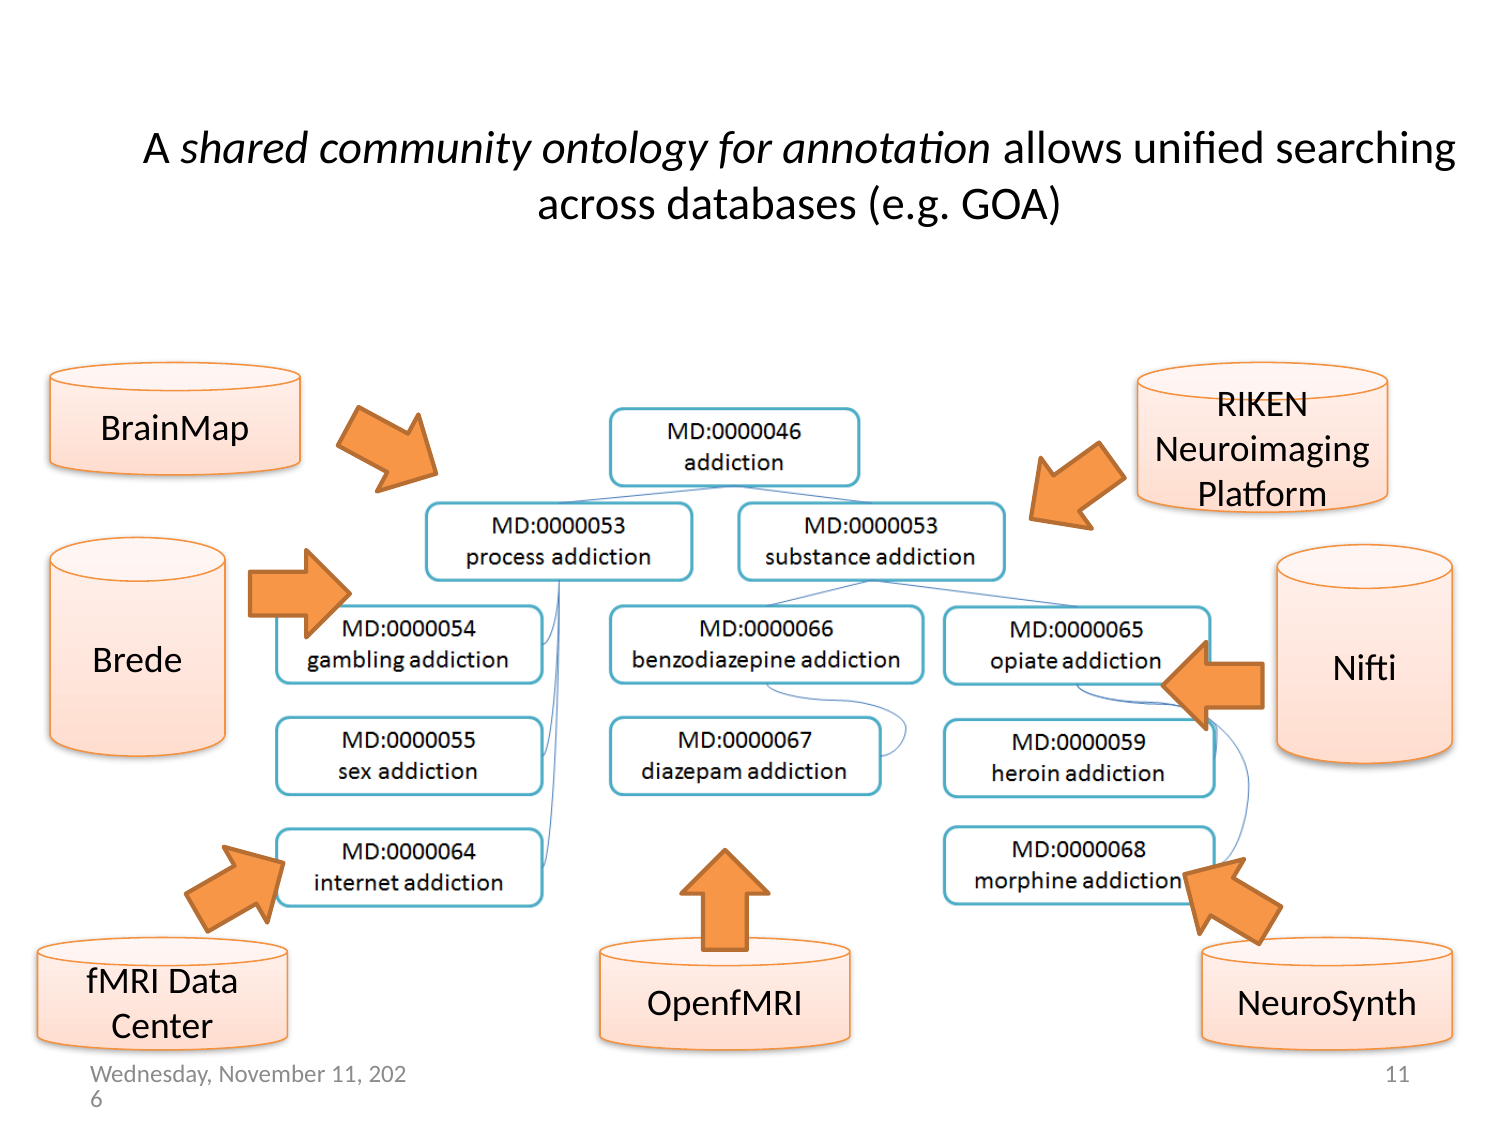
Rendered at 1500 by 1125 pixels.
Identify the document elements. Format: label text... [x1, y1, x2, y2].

slide_number 11 [1074, 1042, 1425, 1103]
text_box [1254, 661, 1265, 710]
text_box [1217, 887, 1284, 947]
text_box Brede [49, 536, 226, 757]
text_box Nifti [1276, 543, 1453, 765]
text_box OpenfMRI [599, 936, 851, 1051]
text_box NeuroSynth [1201, 936, 1453, 1051]
text_box [247, 569, 269, 618]
picture [274, 407, 1250, 913]
text_box BrainMap [49, 361, 301, 476]
text_box [1194, 922, 1210, 937]
text_box [700, 922, 749, 952]
text_box [183, 844, 271, 934]
text_box fMRI Data Center [36, 936, 289, 1051]
text_box RIKEN Neuroimaging Platform [1136, 361, 1389, 513]
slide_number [75, 1042, 425, 1103]
title A shared community ontology for annotation allows unified searching across databases (e.g. GOA) [125, 107, 1475, 238]
